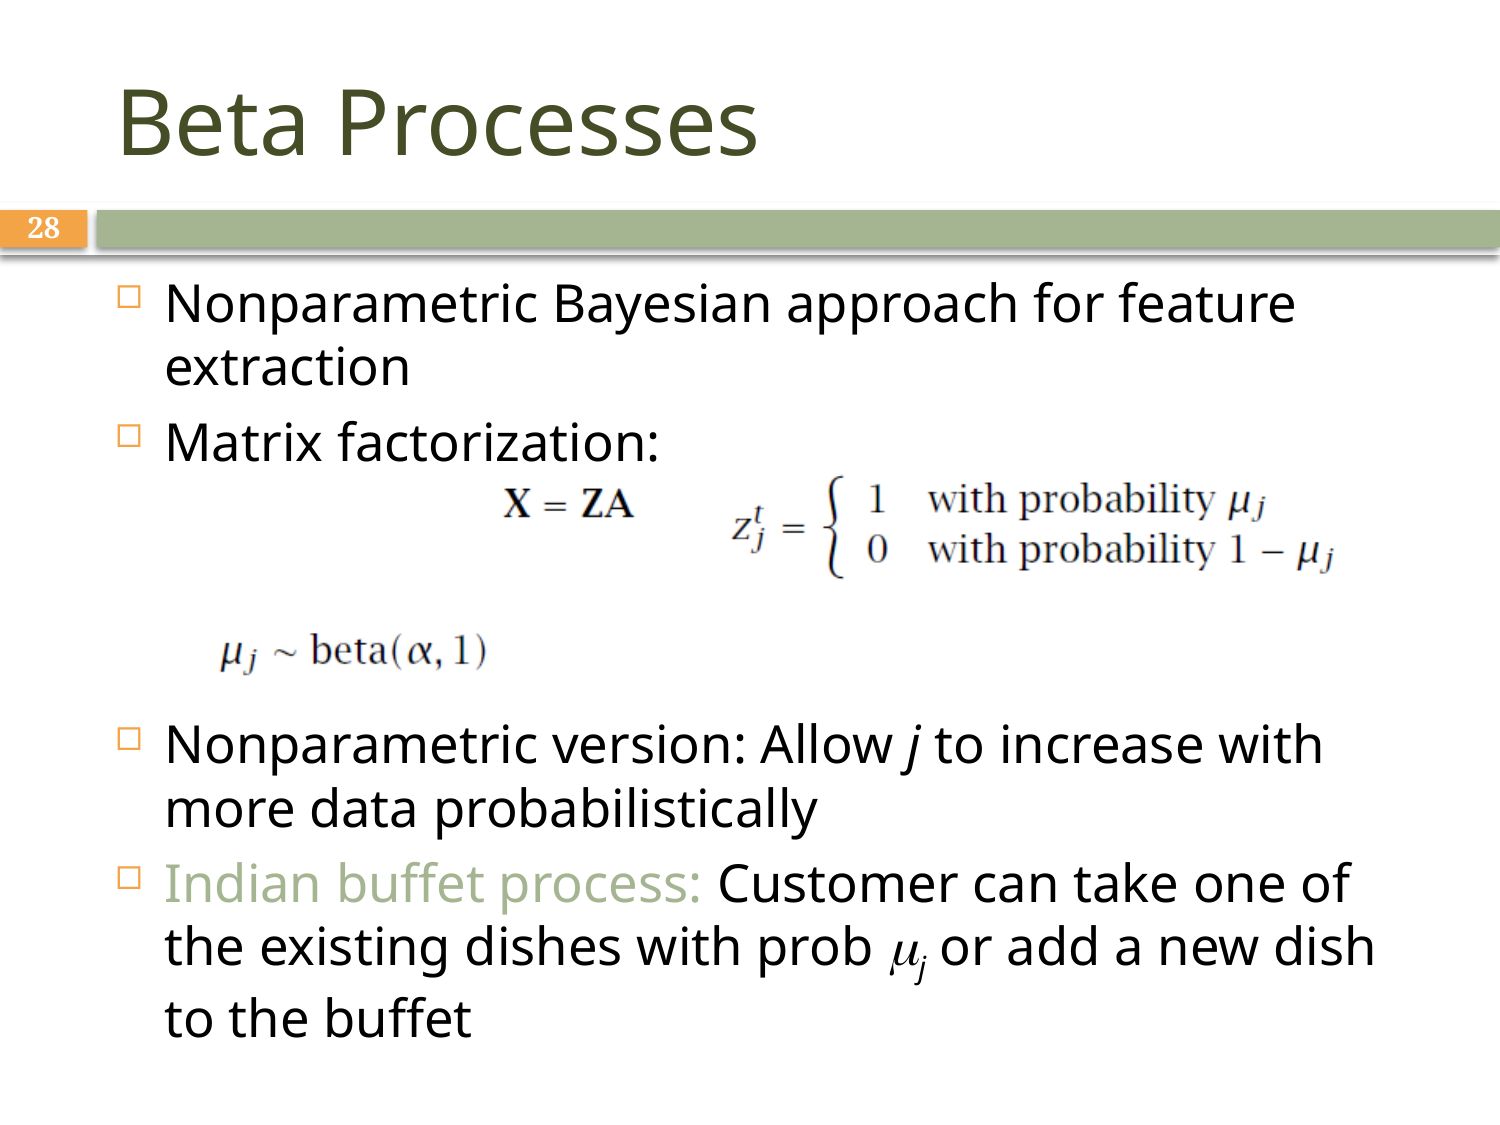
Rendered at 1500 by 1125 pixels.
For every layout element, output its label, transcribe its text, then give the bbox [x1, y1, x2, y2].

picture [500, 470, 645, 531]
picture [208, 624, 502, 677]
slide_number 28 [0, 208, 88, 249]
list Nonparametric Bayesian approach for feature extraction Matrix factorization: Nonparametric version: Allow j to increase with more data probabilistically Indian buffet process: Customer can take one of the existing dishes with prob mj or add a new dish to the buffet [100, 262, 1438, 1061]
picture [722, 453, 1350, 600]
title Beta Processes [100, 37, 1438, 200]
